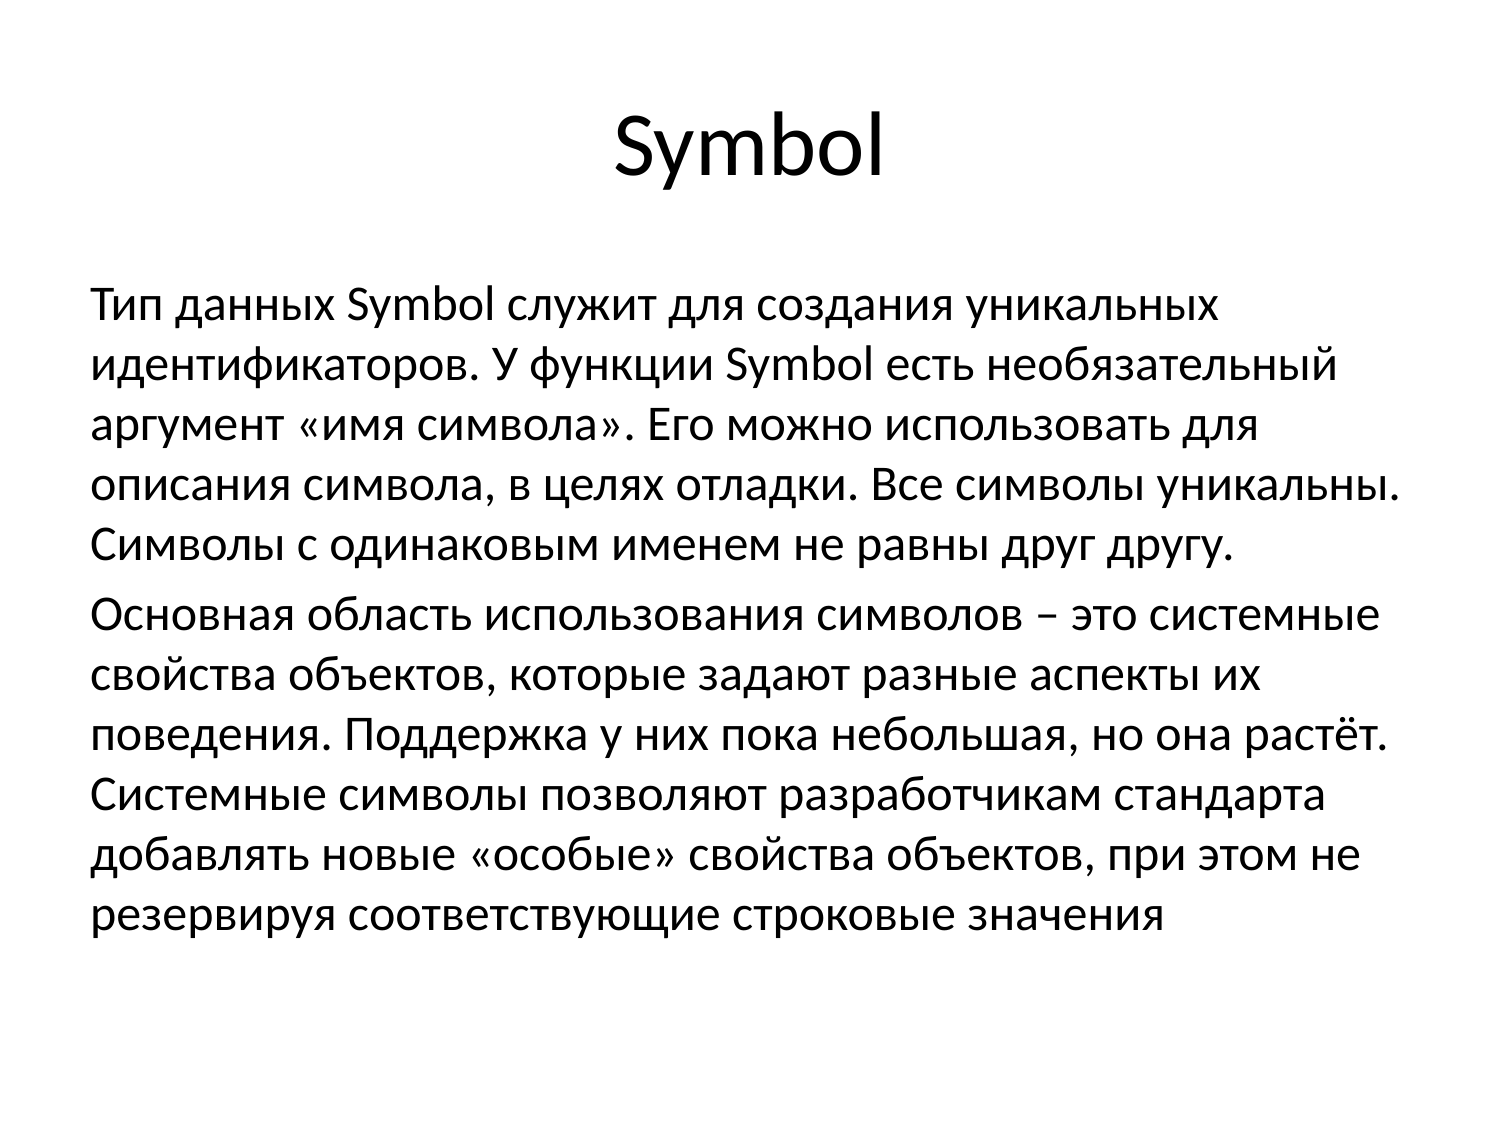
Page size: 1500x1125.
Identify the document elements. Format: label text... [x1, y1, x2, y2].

title Symbol [75, 45, 1425, 233]
list Тип данных Symbol служит для создания уникальных идентификаторов. У функции Symbol есть необязательный аргумент «имя символа». Его можно использовать для описания символа, в целях отладки. Все символы уникальны. Символы с одинаковым именем не равны друг другу. Основная область использования символов – это системные свойства объектов, которые задают разные аспекты их поведения. Поддержка у них пока небольшая, но она растёт. Системные символы позволяют разработчикам стандарта добавлять новые «особые» свойства объектов, при этом не резервируя соответствующие строковые значения [75, 262, 1425, 1005]
